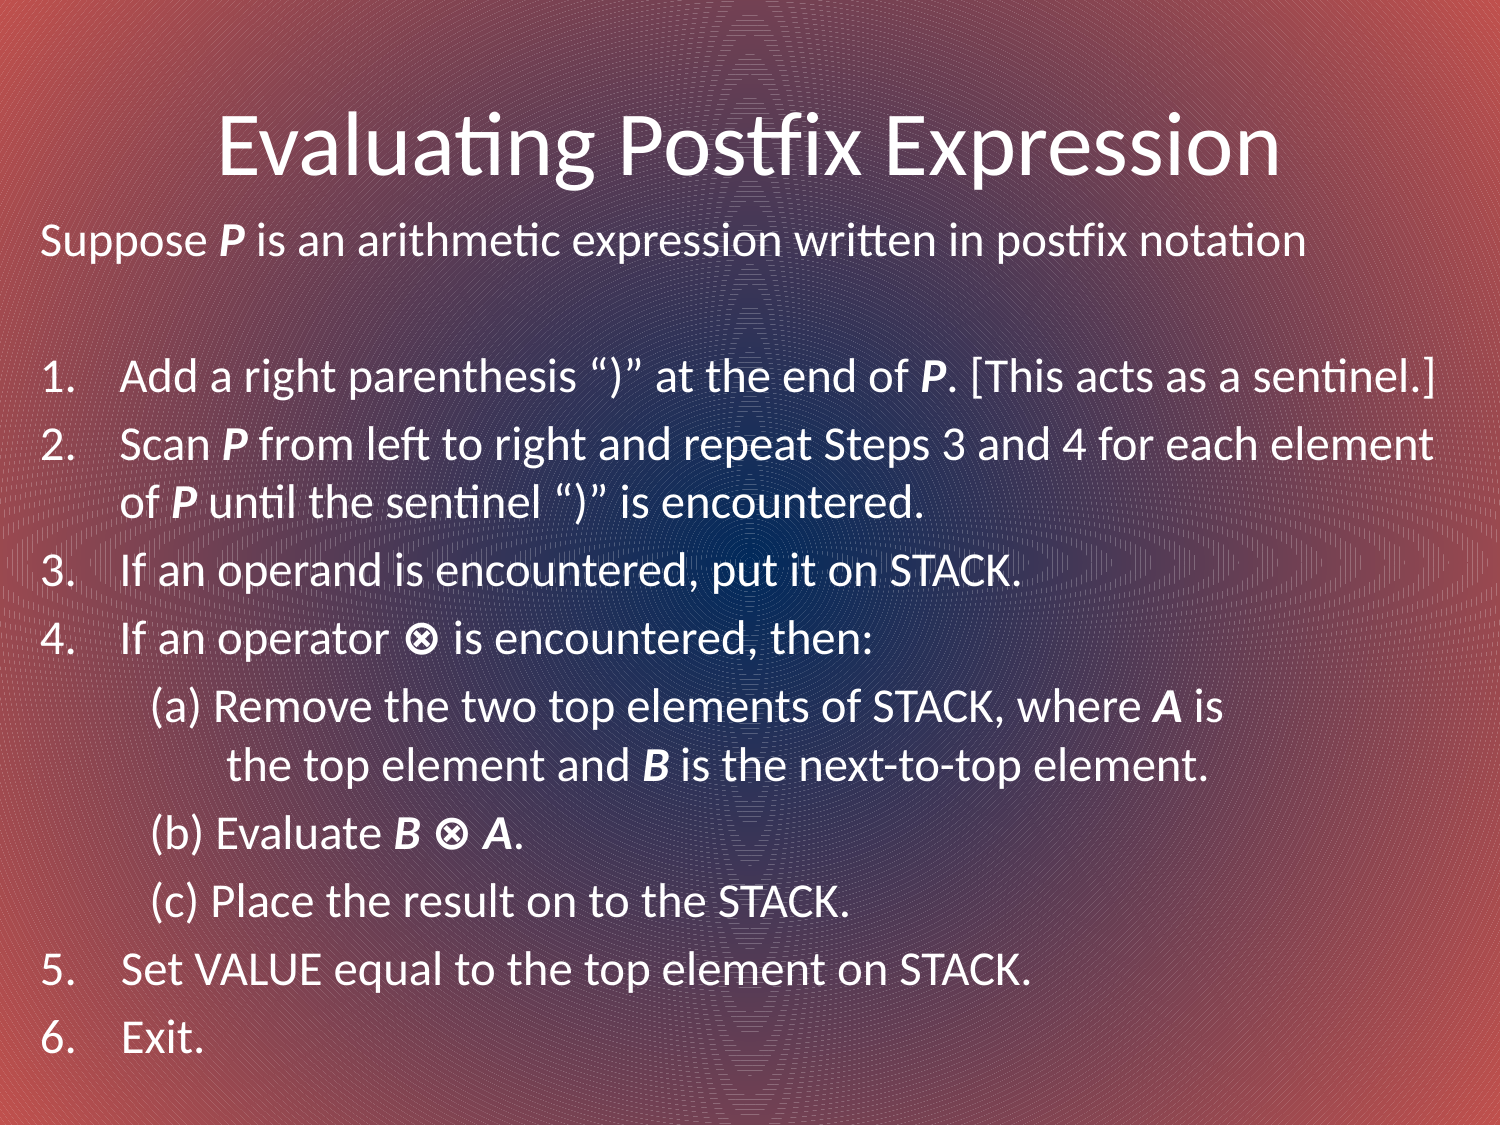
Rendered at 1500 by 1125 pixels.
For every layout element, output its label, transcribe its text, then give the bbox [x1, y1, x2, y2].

title Evaluating Postfix Expression [75, 45, 1425, 200]
list Suppose P is an arithmetic expression written in postfix notation Add a right parenthesis “)” at the end of P. [This acts as a sentinel.] Scan P from left to right and repeat Steps 3 and 4 for each element of P until the sentinel “)” is encountered. If an operand is encountered, put it on STACK. If an operator ⊗ is encountered, then: (a) Remove the two top elements of STACK, where A is the top element and B is the next-to-top element. (b) Evaluate B ⊗ A. (c) Place the result on to the STACK. 5. Set VALUE equal to the top element on STACK. 6. Exit. [24, 200, 1463, 1088]
